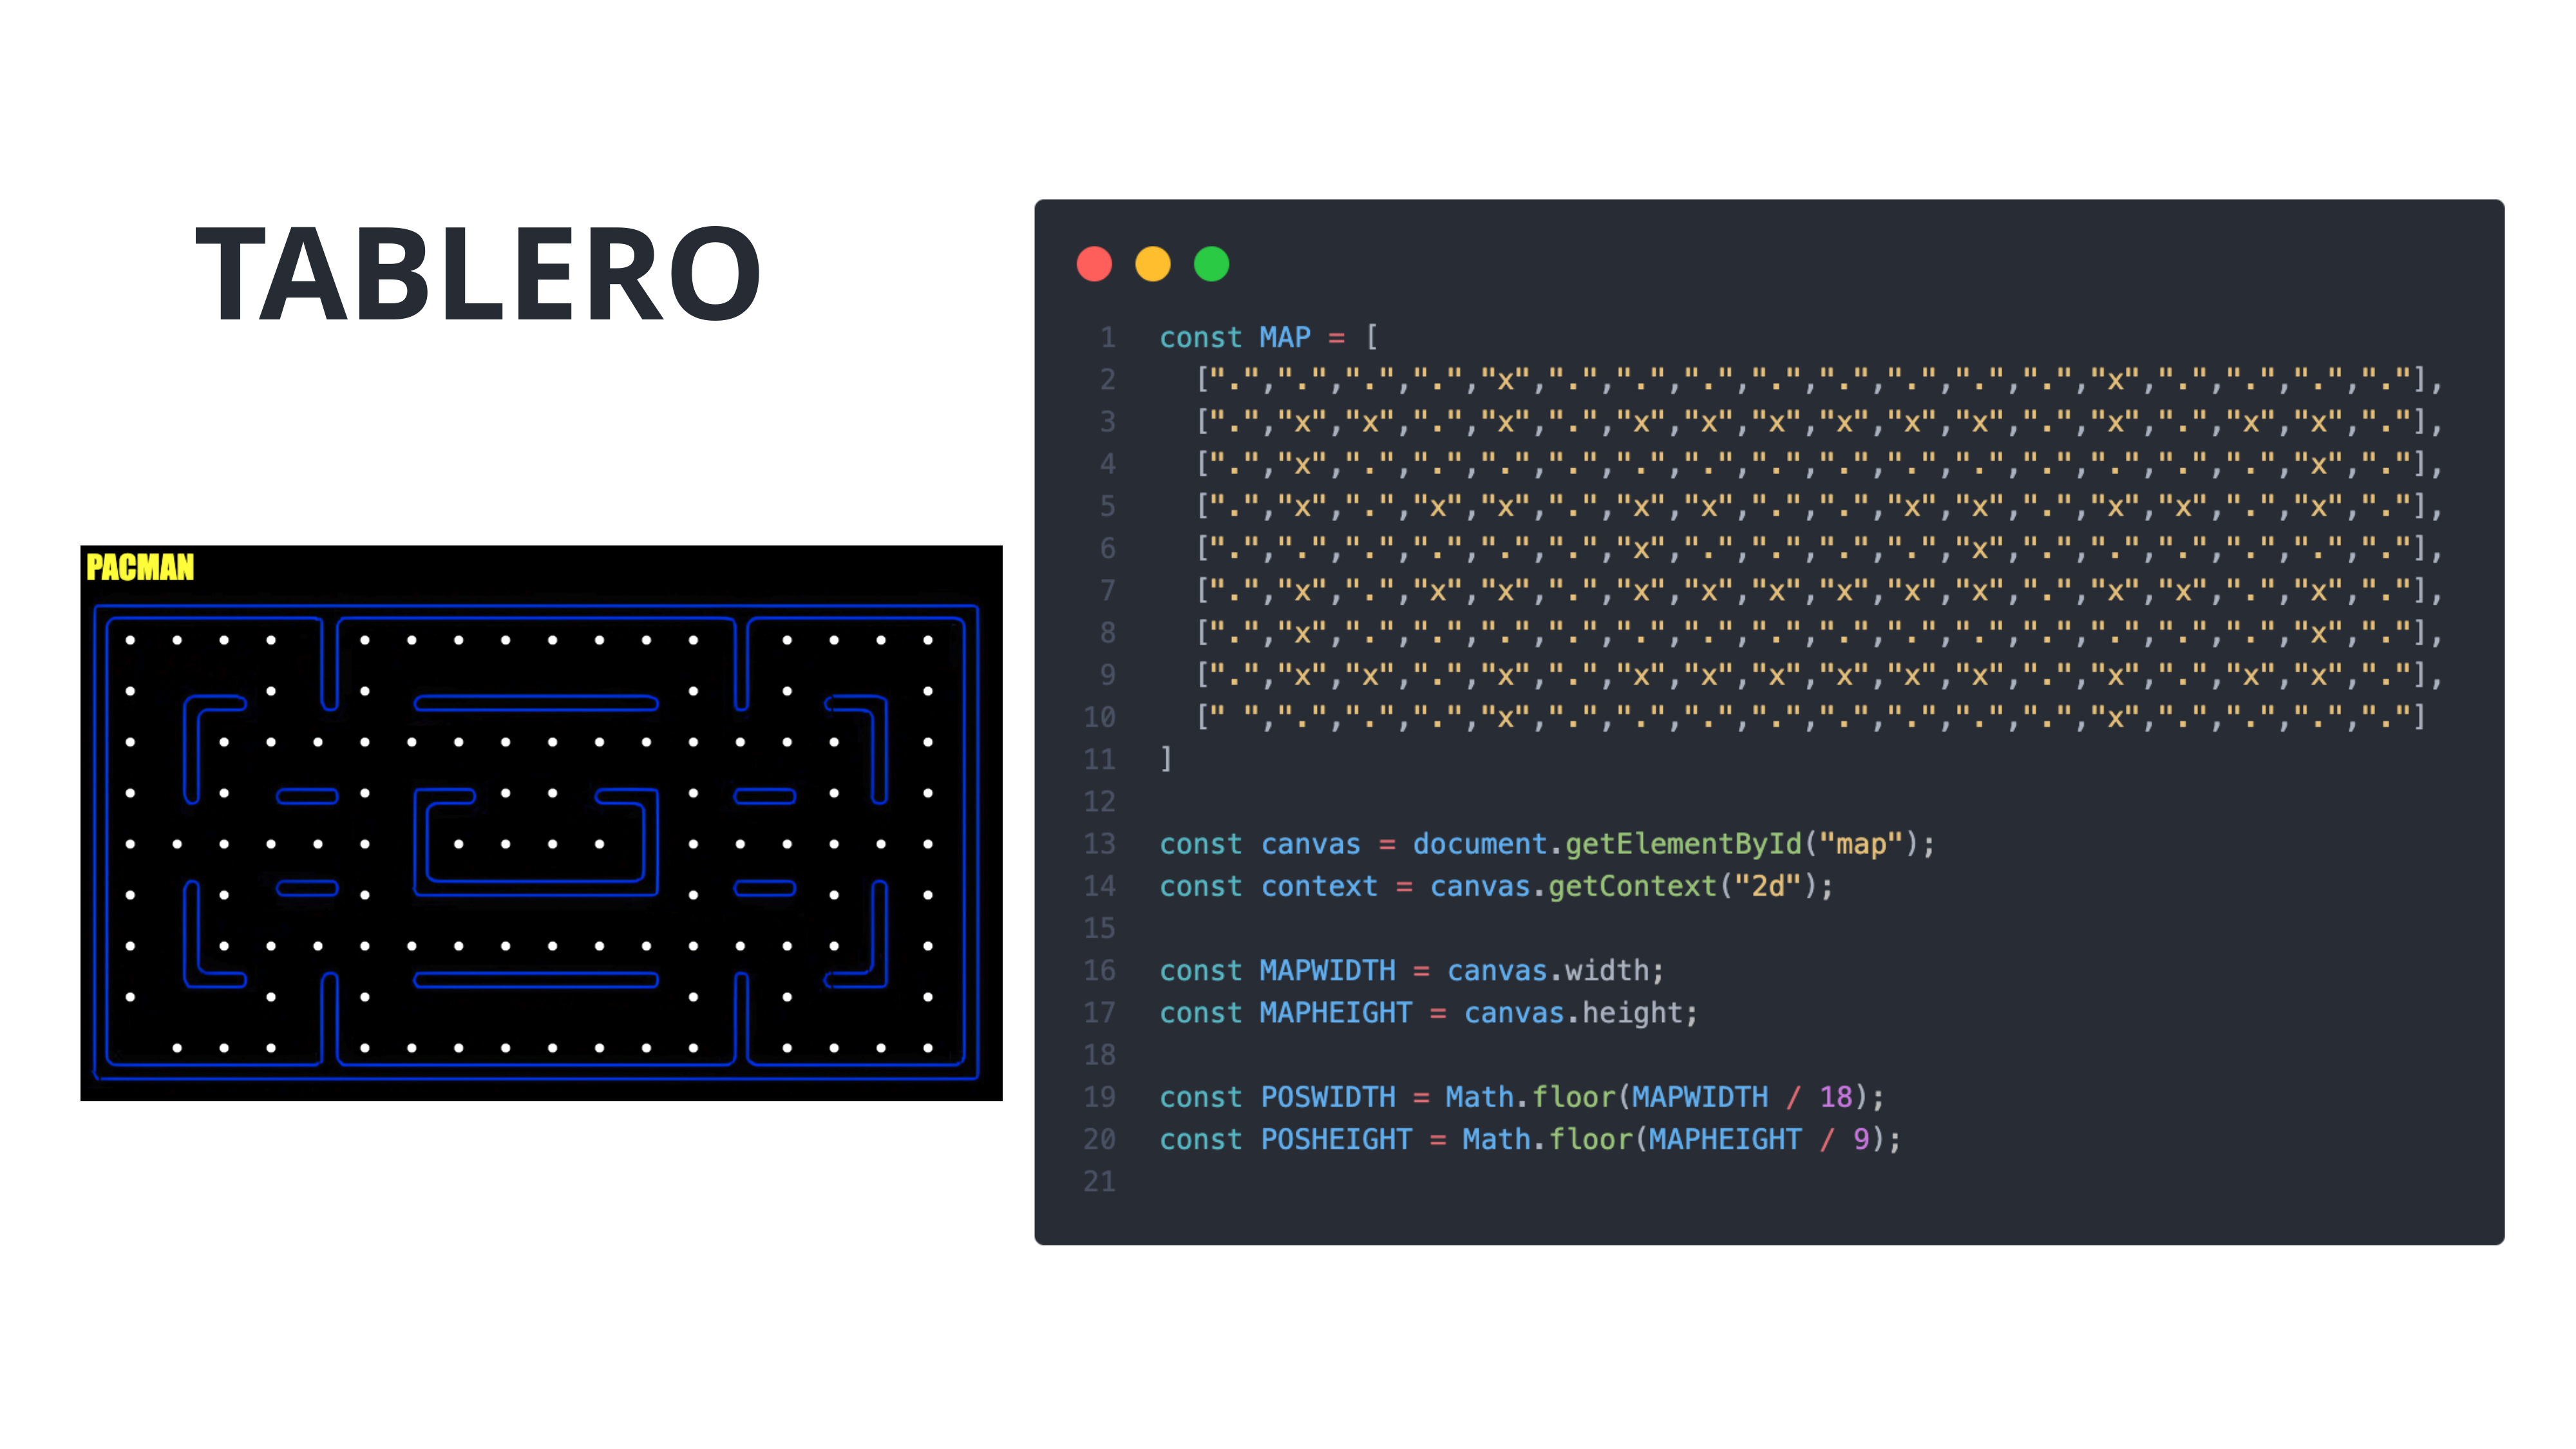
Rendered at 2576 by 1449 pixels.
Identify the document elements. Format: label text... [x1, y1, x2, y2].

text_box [993, 181, 2547, 1330]
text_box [80, 545, 1003, 1167]
text_box TABLERO [184, 181, 856, 355]
